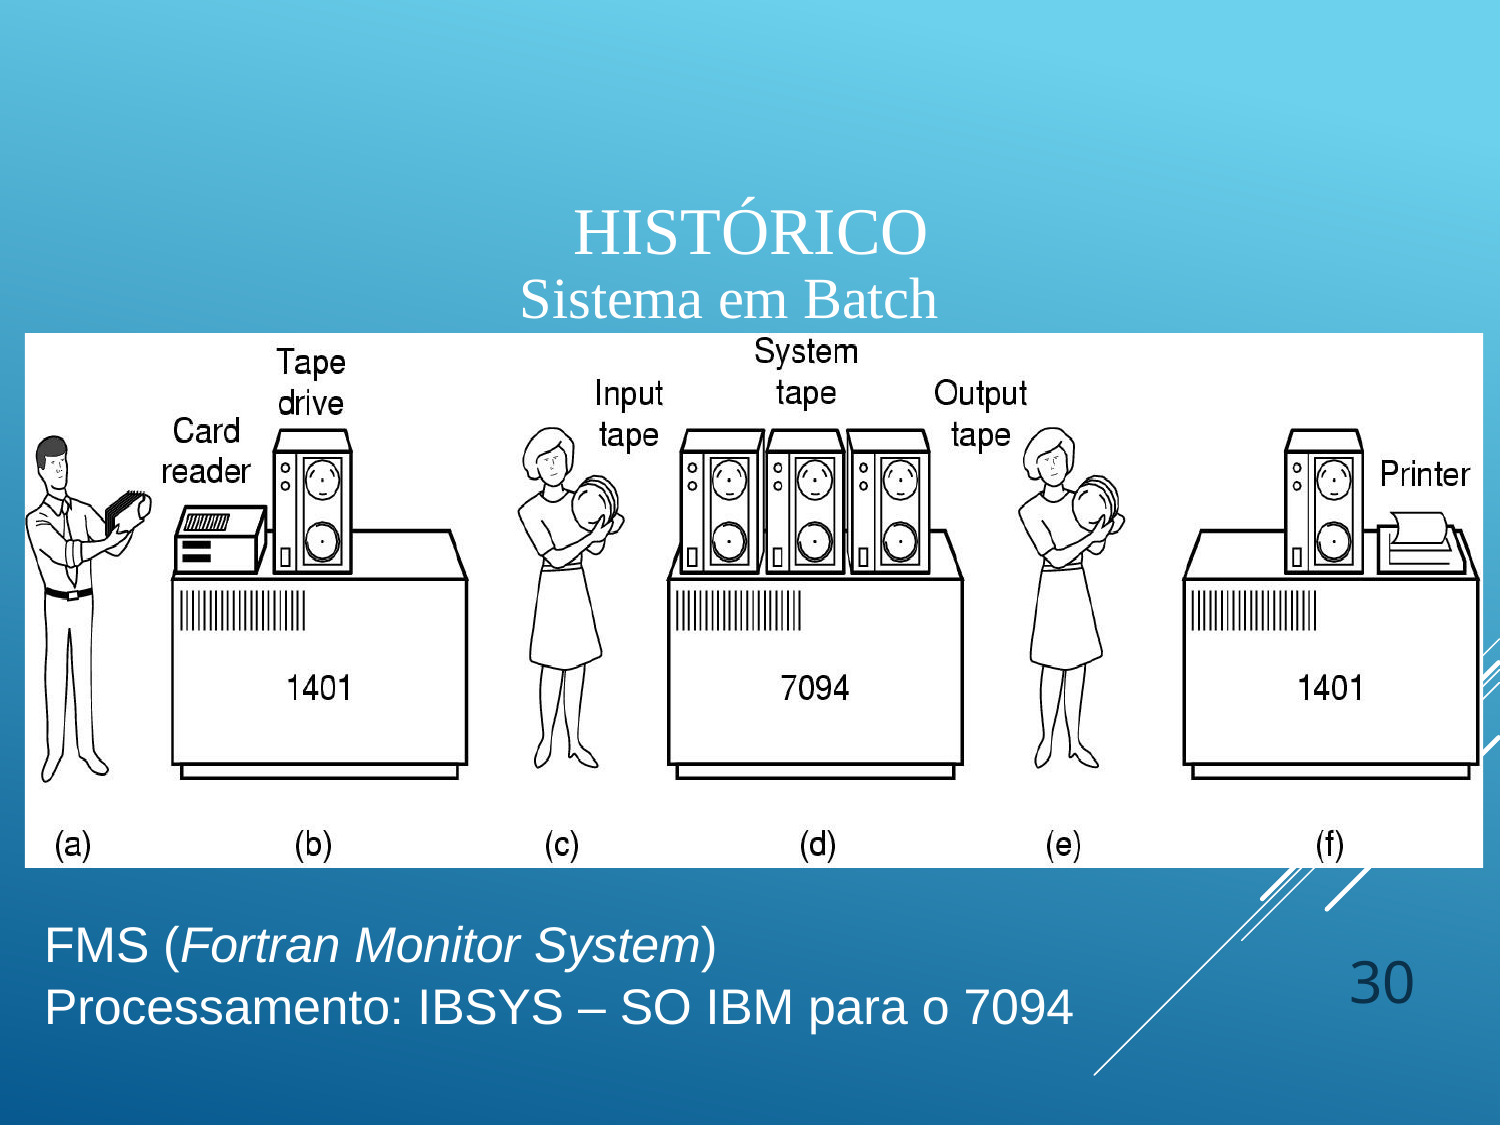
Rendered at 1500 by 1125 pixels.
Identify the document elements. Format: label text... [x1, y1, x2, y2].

title Histórico [0, 131, 1500, 322]
text_box FMS (Fortran Monitor System) Processamento: IBSYS – SO IBM para o 7094 [42, 907, 1079, 1035]
text_box [24, 333, 1484, 869]
text_box Sistema em Batch [517, 322, 943, 331]
slide_number 30 [1275, 372, 1416, 1025]
